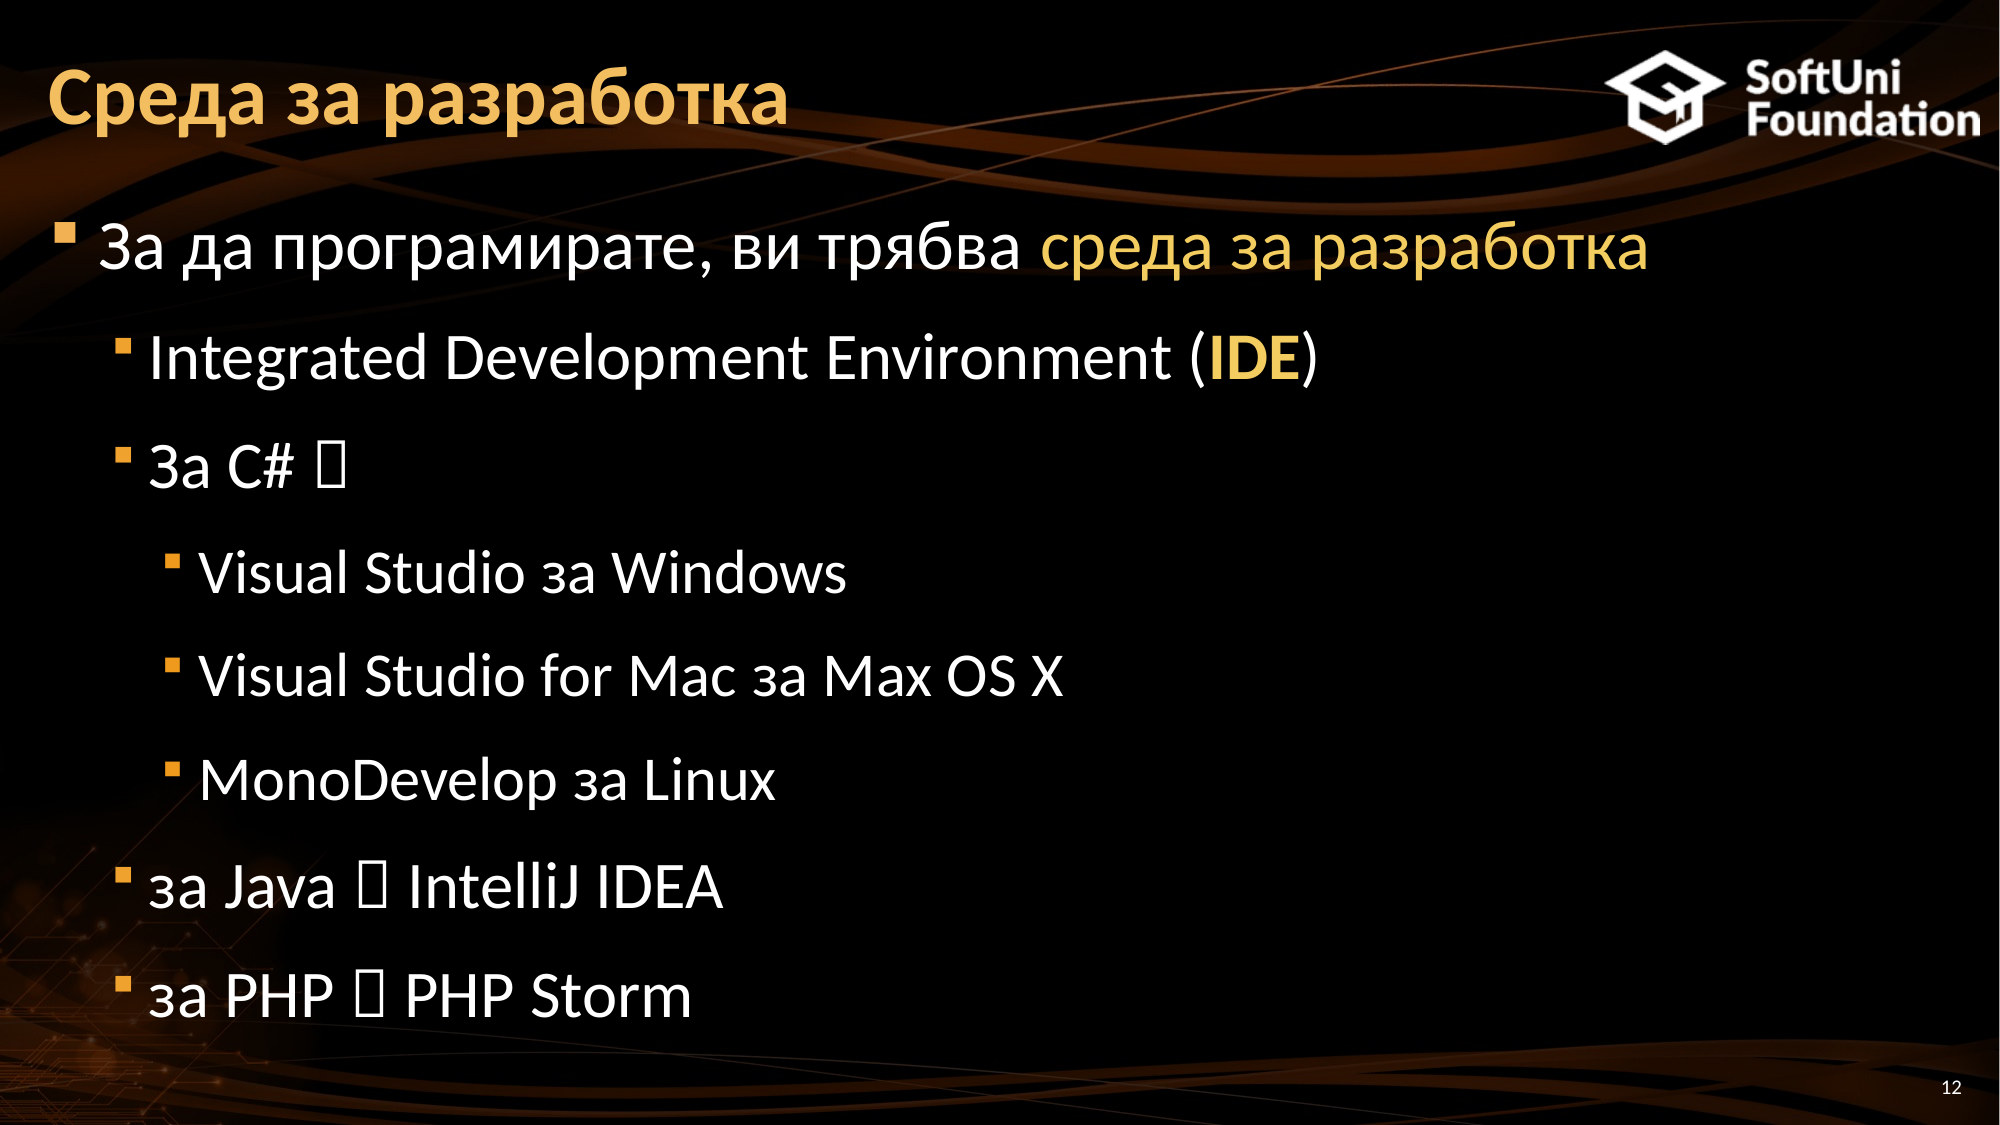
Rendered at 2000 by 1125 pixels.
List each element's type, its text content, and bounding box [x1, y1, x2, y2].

picture [0, 0, 2000, 1125]
list За да програмирате, ви трябва среда за разработка Integrated Development Environment (IDE) За C#  Visual Studio за Windows Visual Studio for Mac за Max OS X MonoDevelop за Linux за Java  IntelliJ IDEA за PHP  PHP Storm [31, 188, 1968, 1103]
title Среда за разработка [30, 6, 1602, 189]
